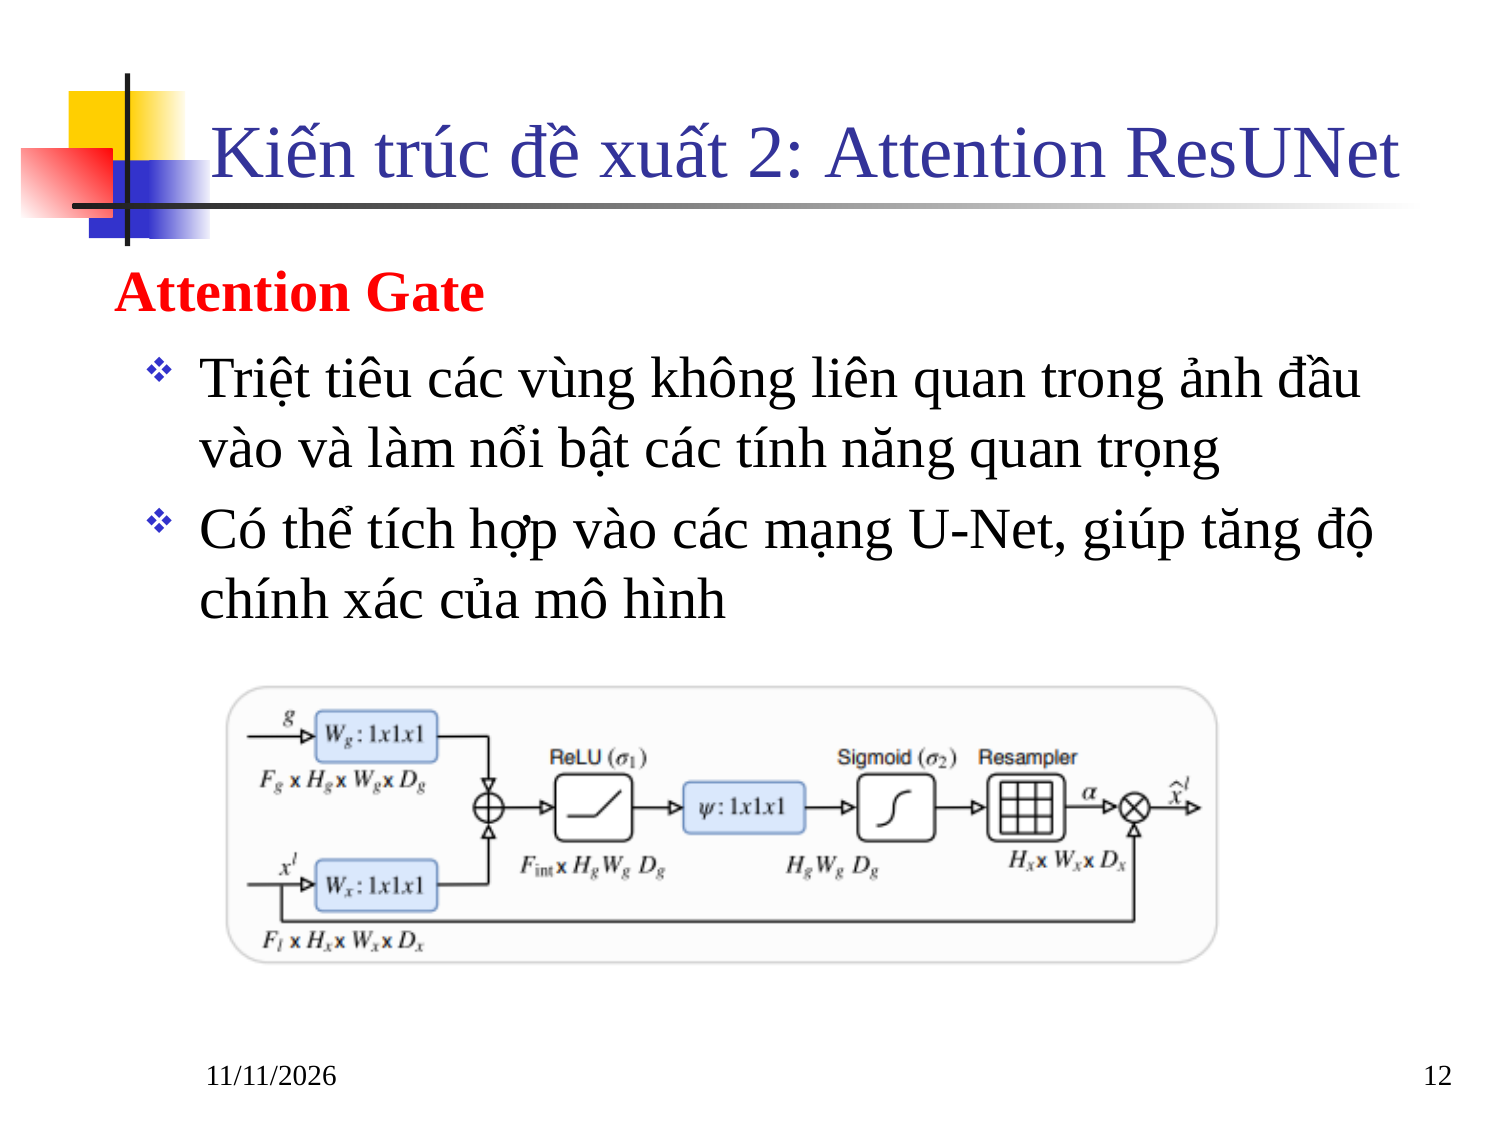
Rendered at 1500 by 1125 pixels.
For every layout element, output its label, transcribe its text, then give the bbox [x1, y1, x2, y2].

list Triệt tiêu các vùng không liên quan trong ảnh đầu vào và làm nổi bật các tính năng quan trọng Có thể tích hợp vào các mạng U-Net, giúp tăng độ chính xác của mô hình [128, 331, 1404, 1100]
title Kiến trúc đề xuất 2: Attention ResUNet [195, 35, 1468, 200]
slide_number 12 [1404, 1023, 1468, 1100]
picture [190, 671, 1239, 978]
text_box Attention Gate [100, 245, 501, 331]
